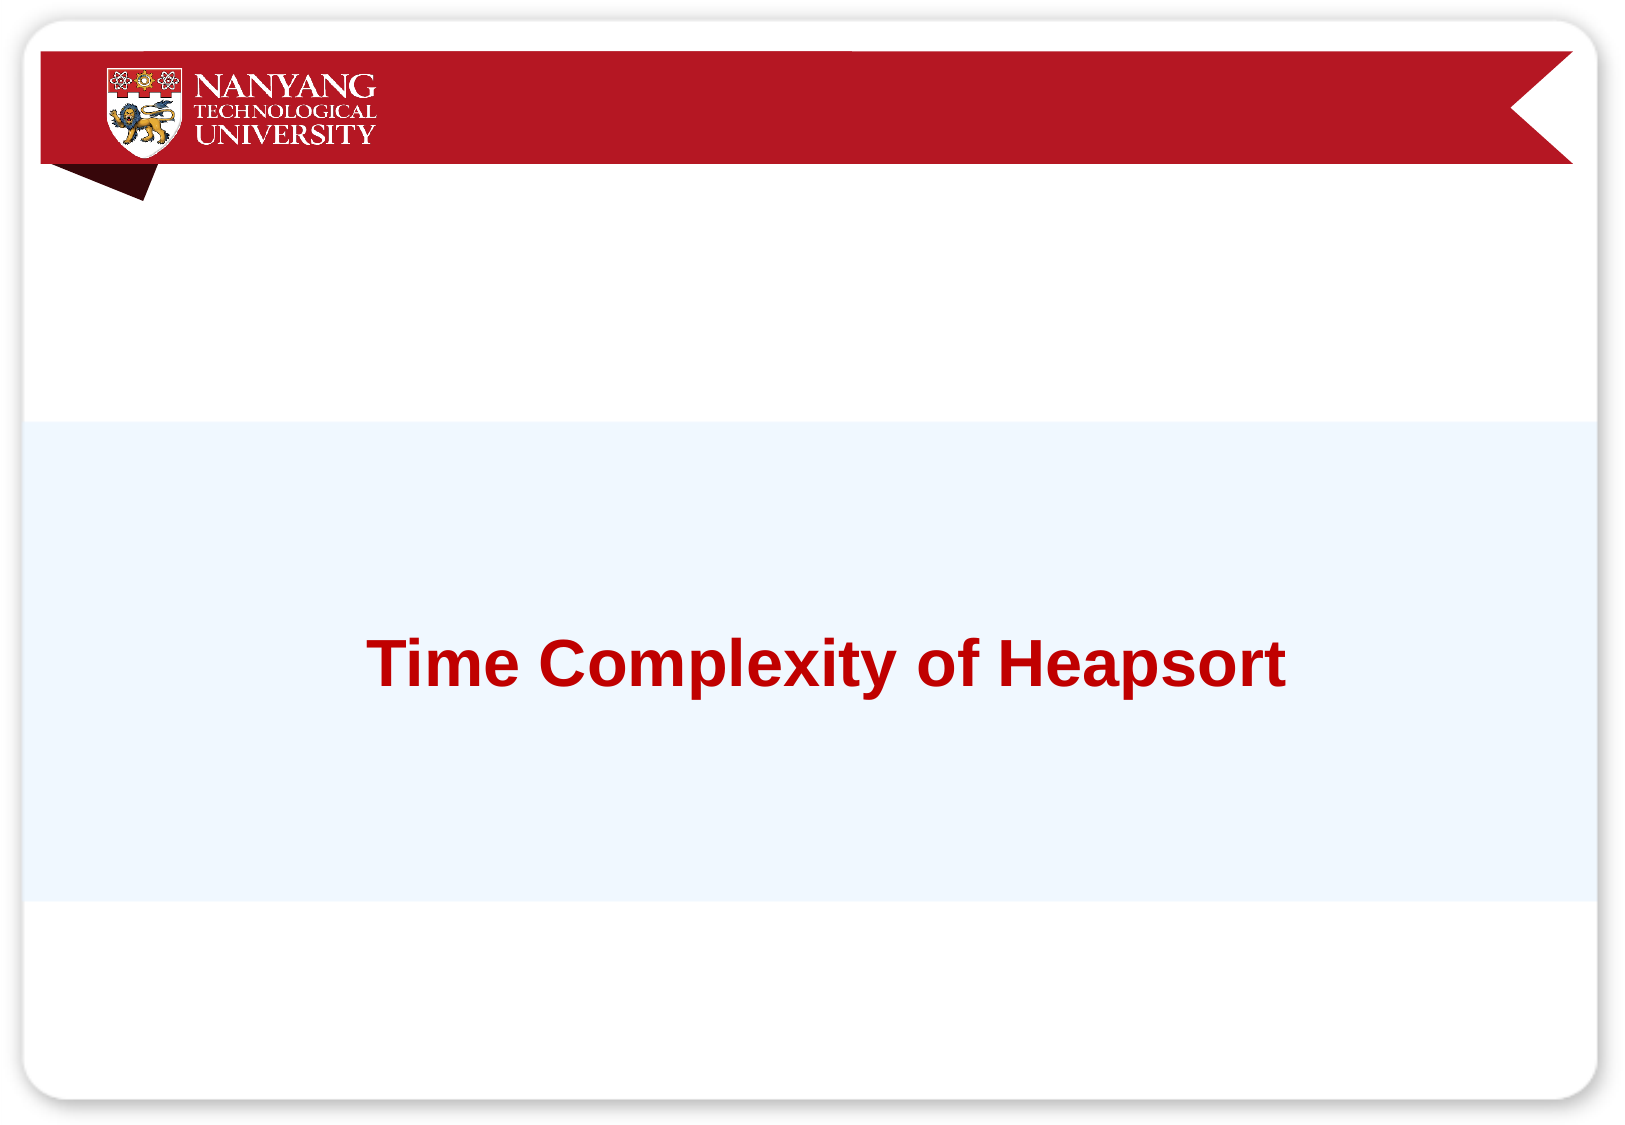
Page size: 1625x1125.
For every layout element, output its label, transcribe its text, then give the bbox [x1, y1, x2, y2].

picture [0, 0, 1625, 1125]
subtitle Time Complexity of Heapsort [258, 611, 1396, 710]
